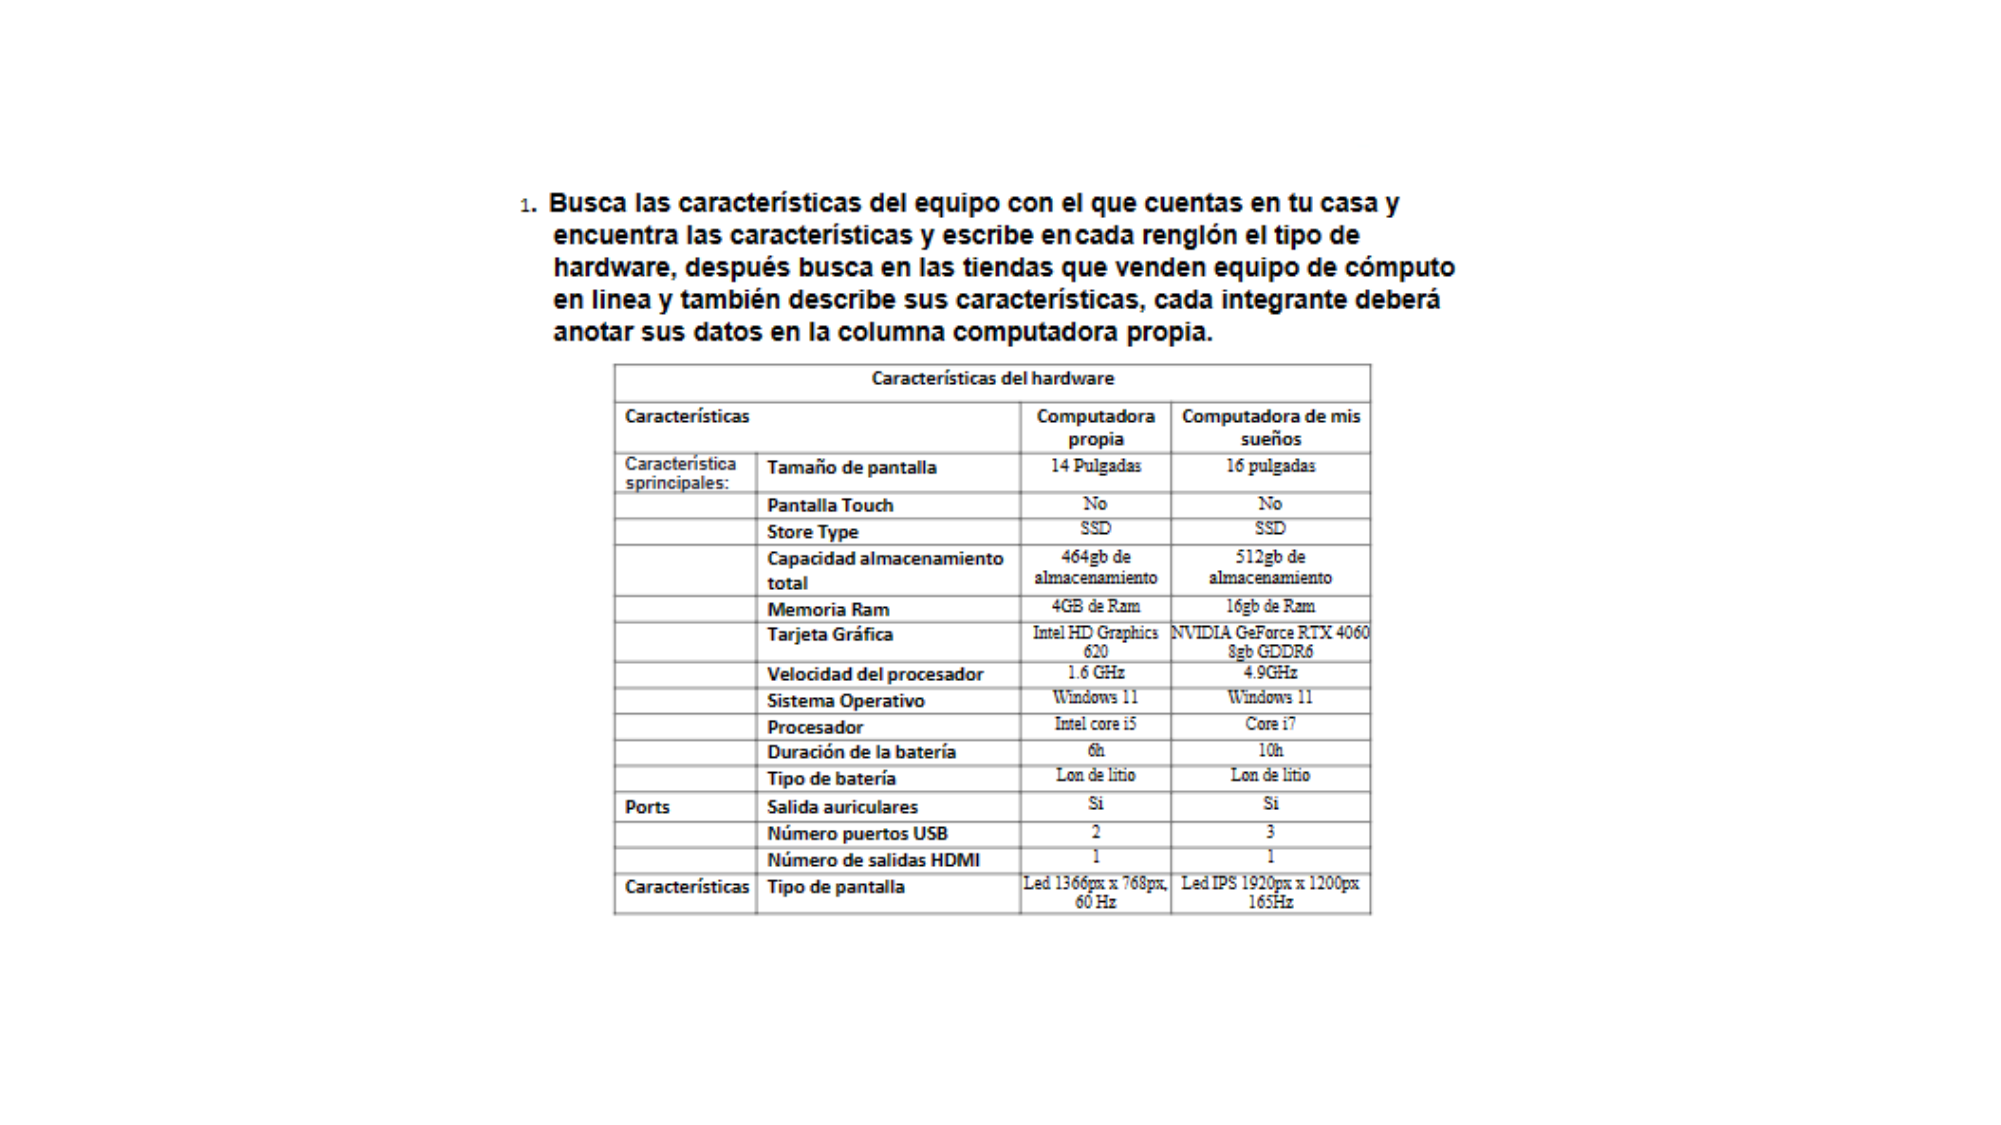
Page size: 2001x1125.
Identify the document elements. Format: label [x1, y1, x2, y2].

list [438, 144, 1535, 1087]
